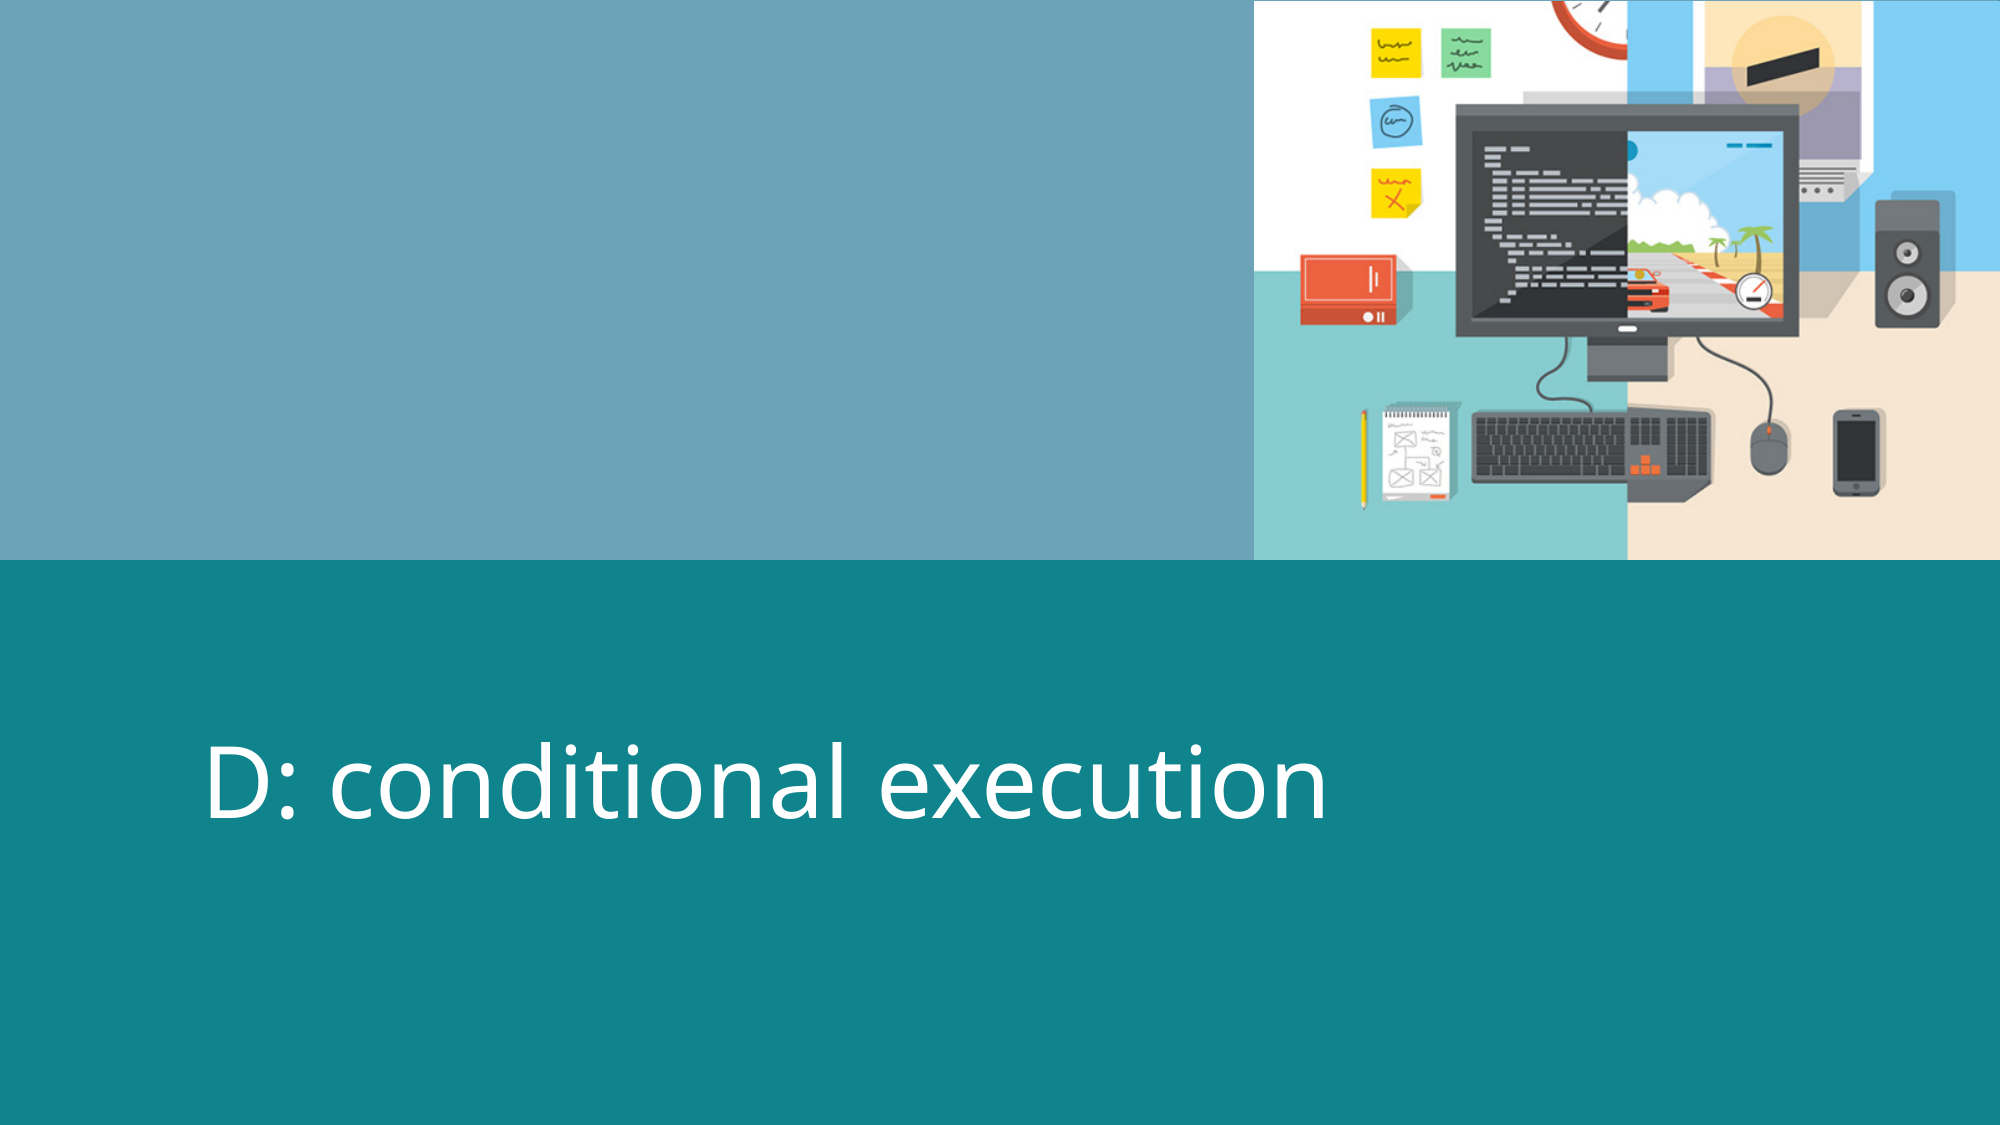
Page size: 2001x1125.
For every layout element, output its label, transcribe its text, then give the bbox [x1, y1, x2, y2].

text_box [0, 0, 2000, 561]
text_box D: conditional execution [186, 561, 1913, 848]
picture [1254, 1, 2000, 560]
